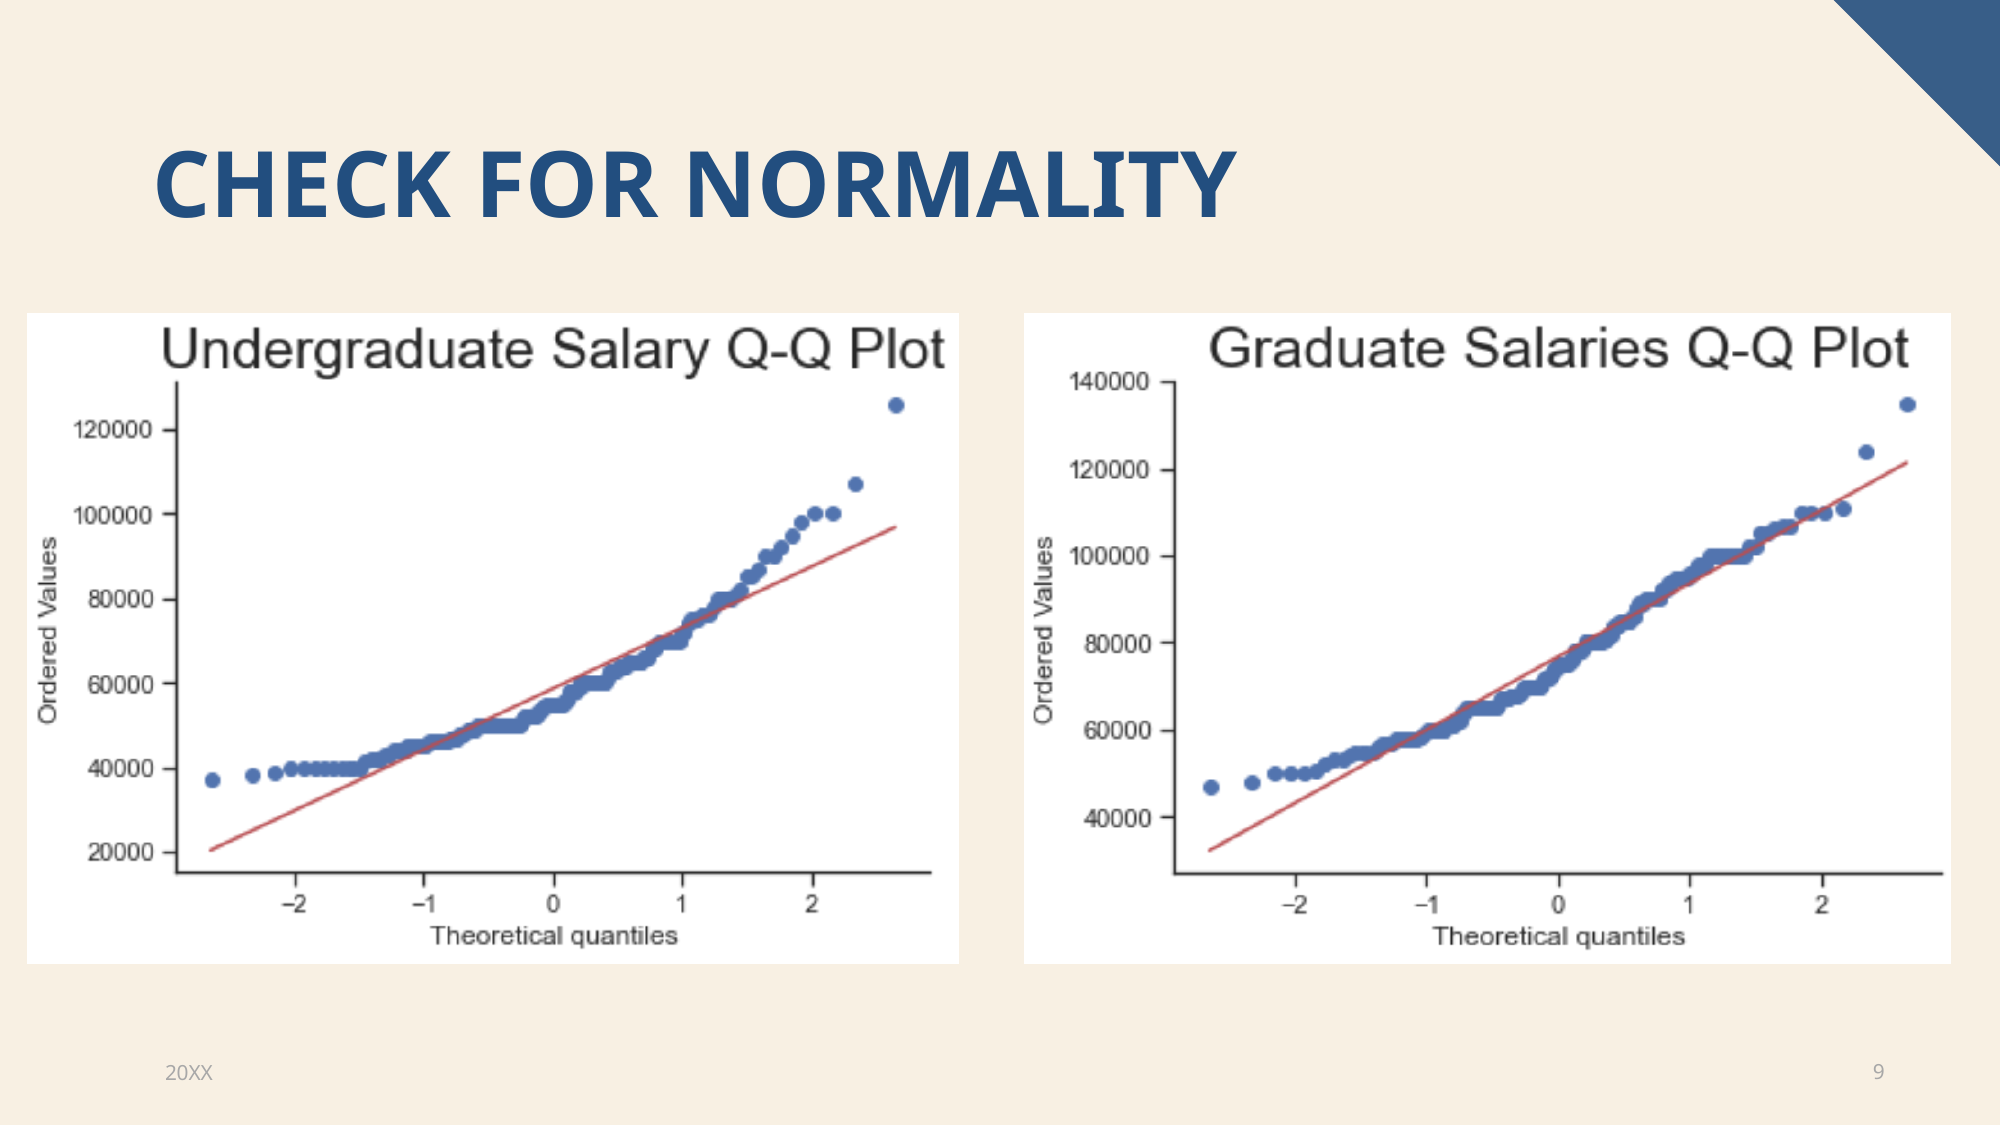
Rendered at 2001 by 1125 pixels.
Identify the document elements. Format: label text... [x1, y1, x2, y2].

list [1024, 313, 1951, 964]
slide_number 9 [1824, 1042, 1900, 1103]
picture [27, 313, 959, 964]
slide_number 20XX [150, 1042, 330, 1103]
title Check for normality [137, 131, 1863, 349]
